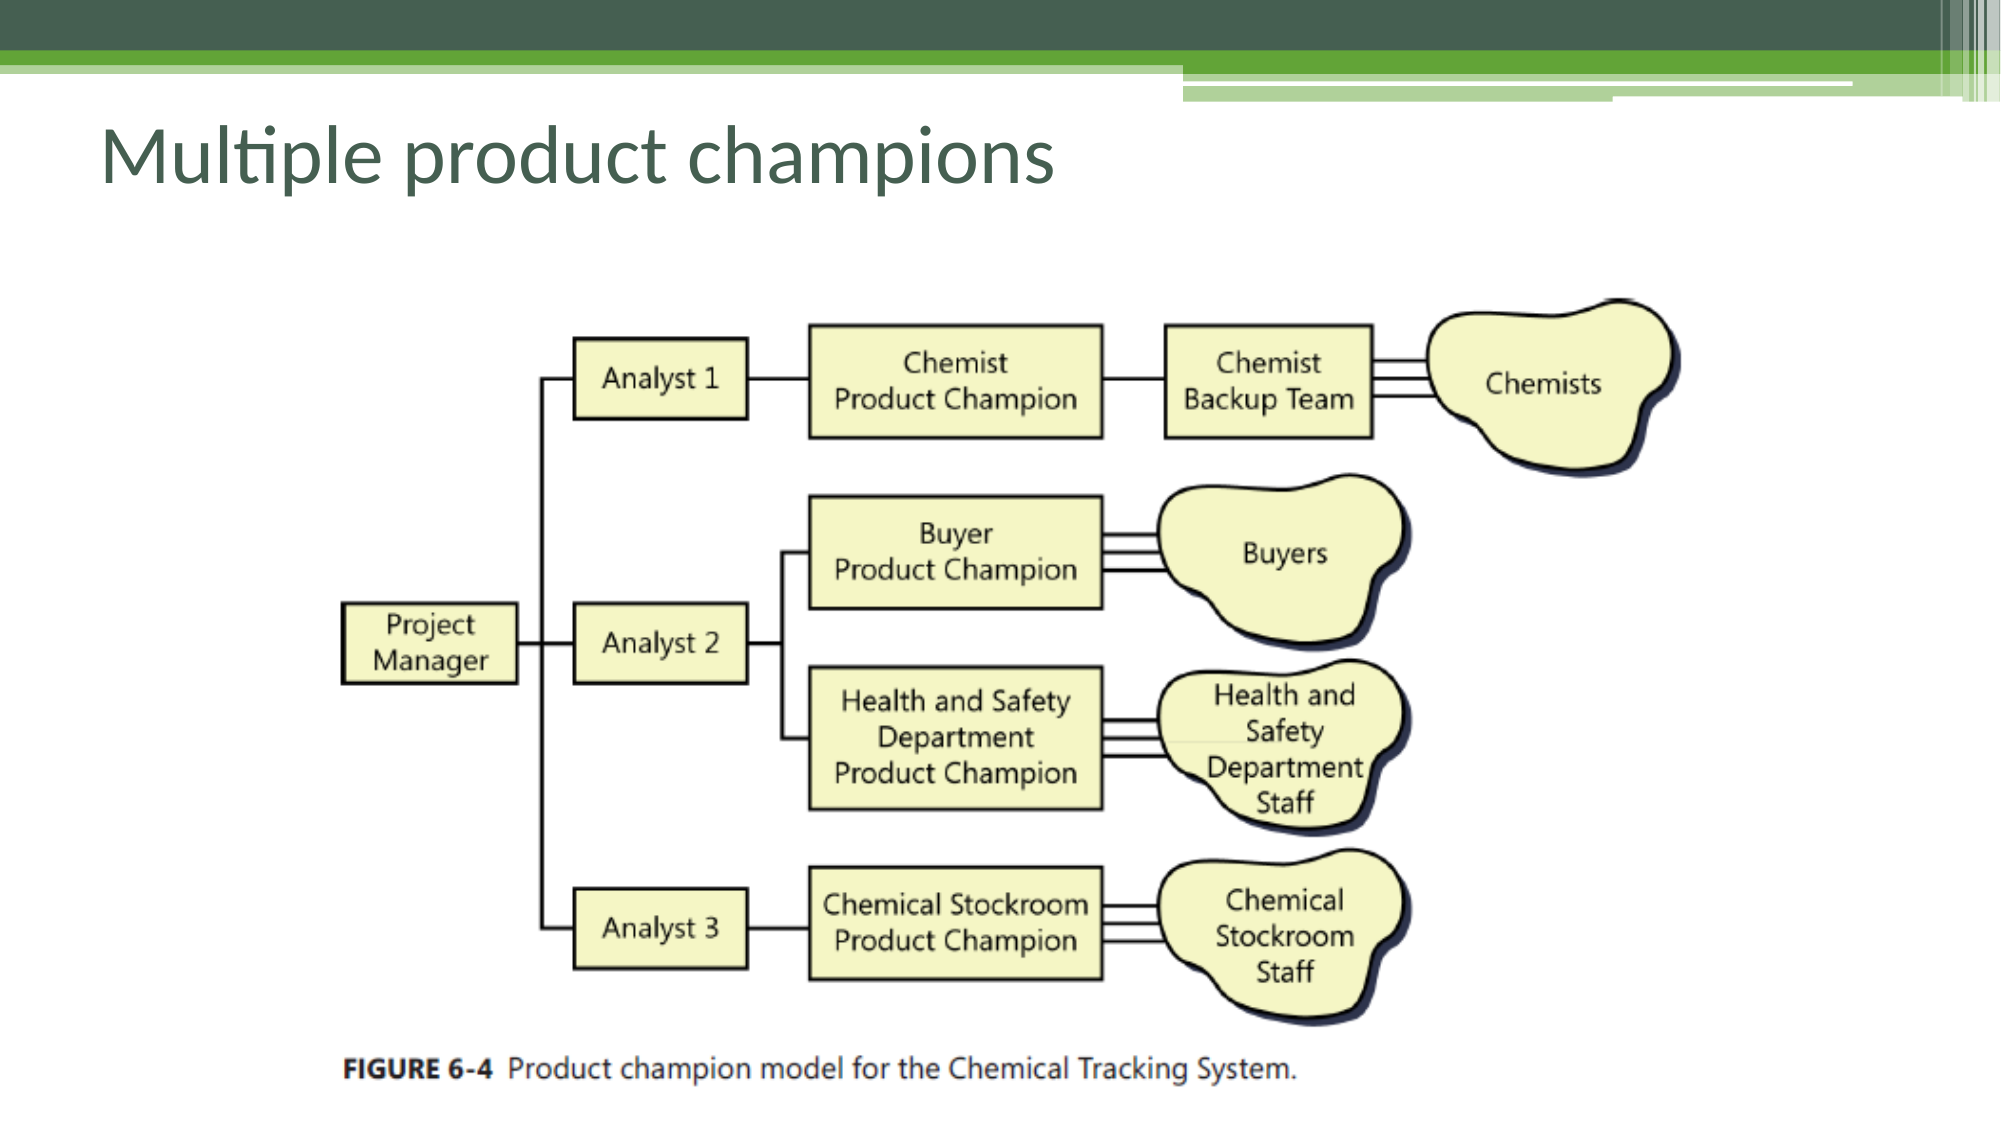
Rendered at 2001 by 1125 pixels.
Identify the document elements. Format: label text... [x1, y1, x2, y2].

title Multiple product champions [99, 100, 1137, 202]
picture [285, 266, 1802, 1098]
